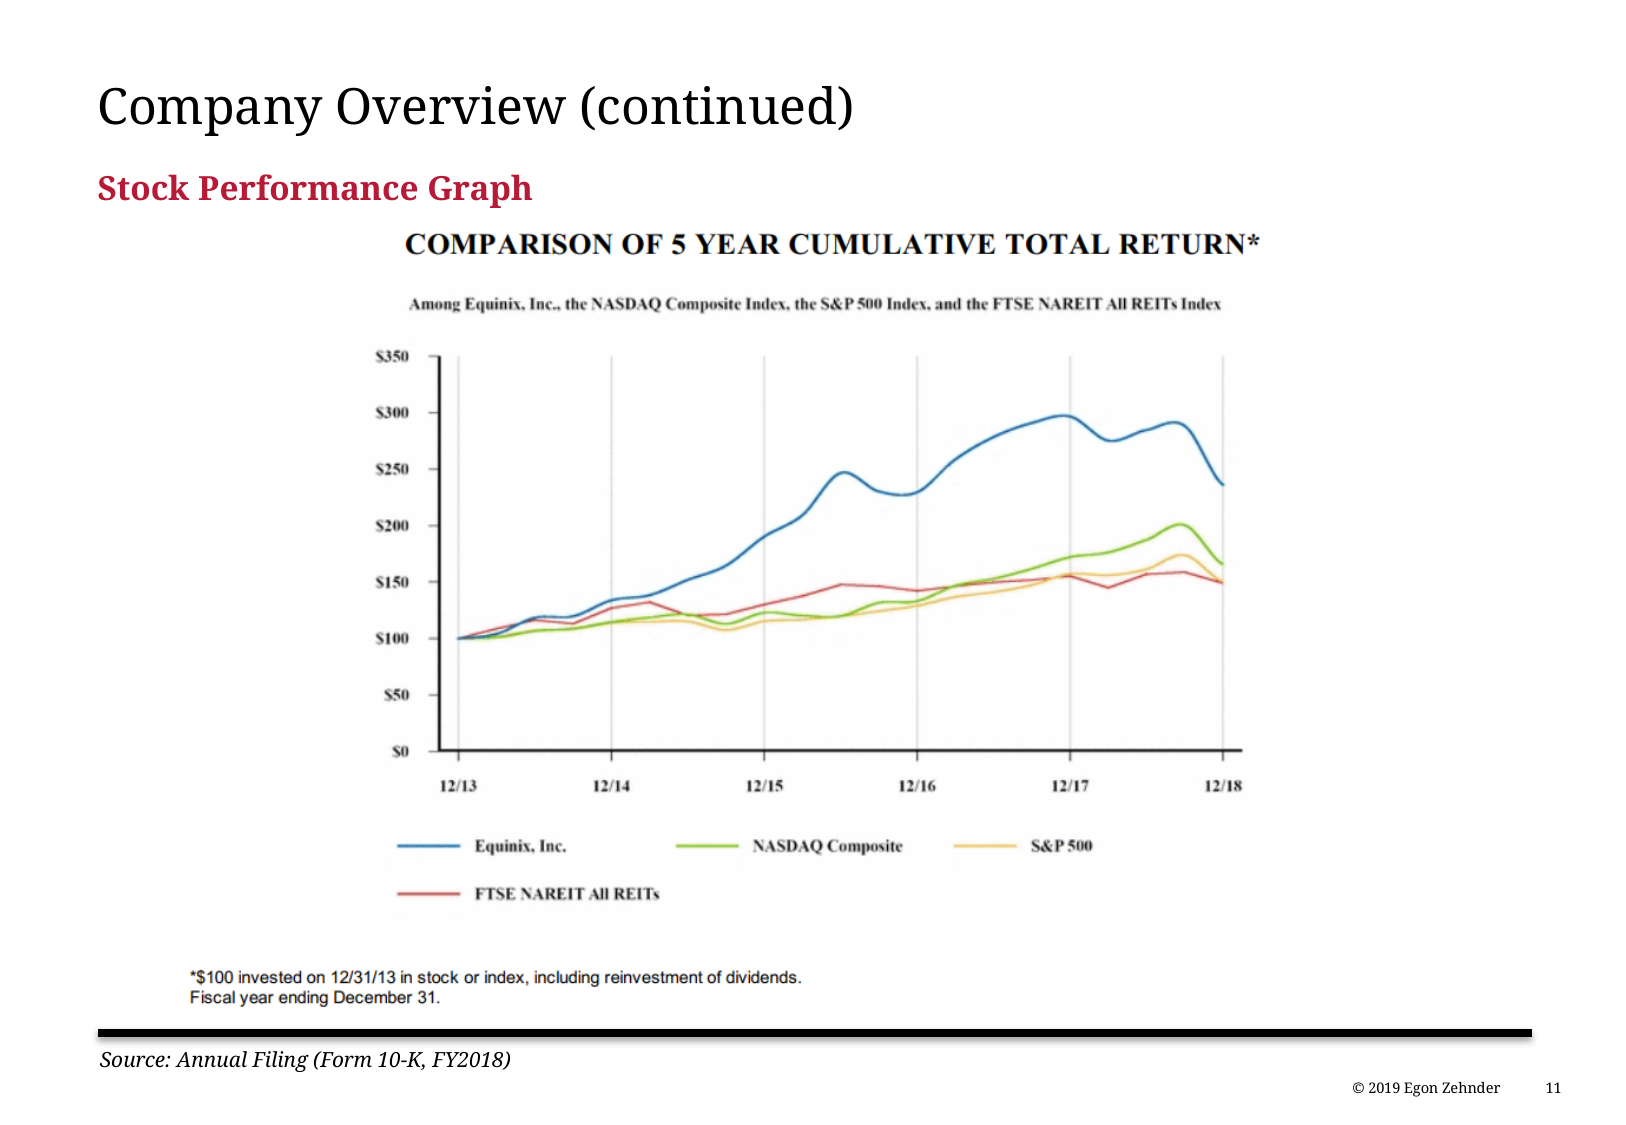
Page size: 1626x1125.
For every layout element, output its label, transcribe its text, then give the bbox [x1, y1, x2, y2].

title Company Overview (continued) [97, 74, 1532, 142]
picture [149, 220, 1481, 1008]
text_box Source: Annual Filing (Form 10-K, FY2018) [99, 1039, 1370, 1080]
list Stock Performance Graph [97, 167, 1529, 976]
